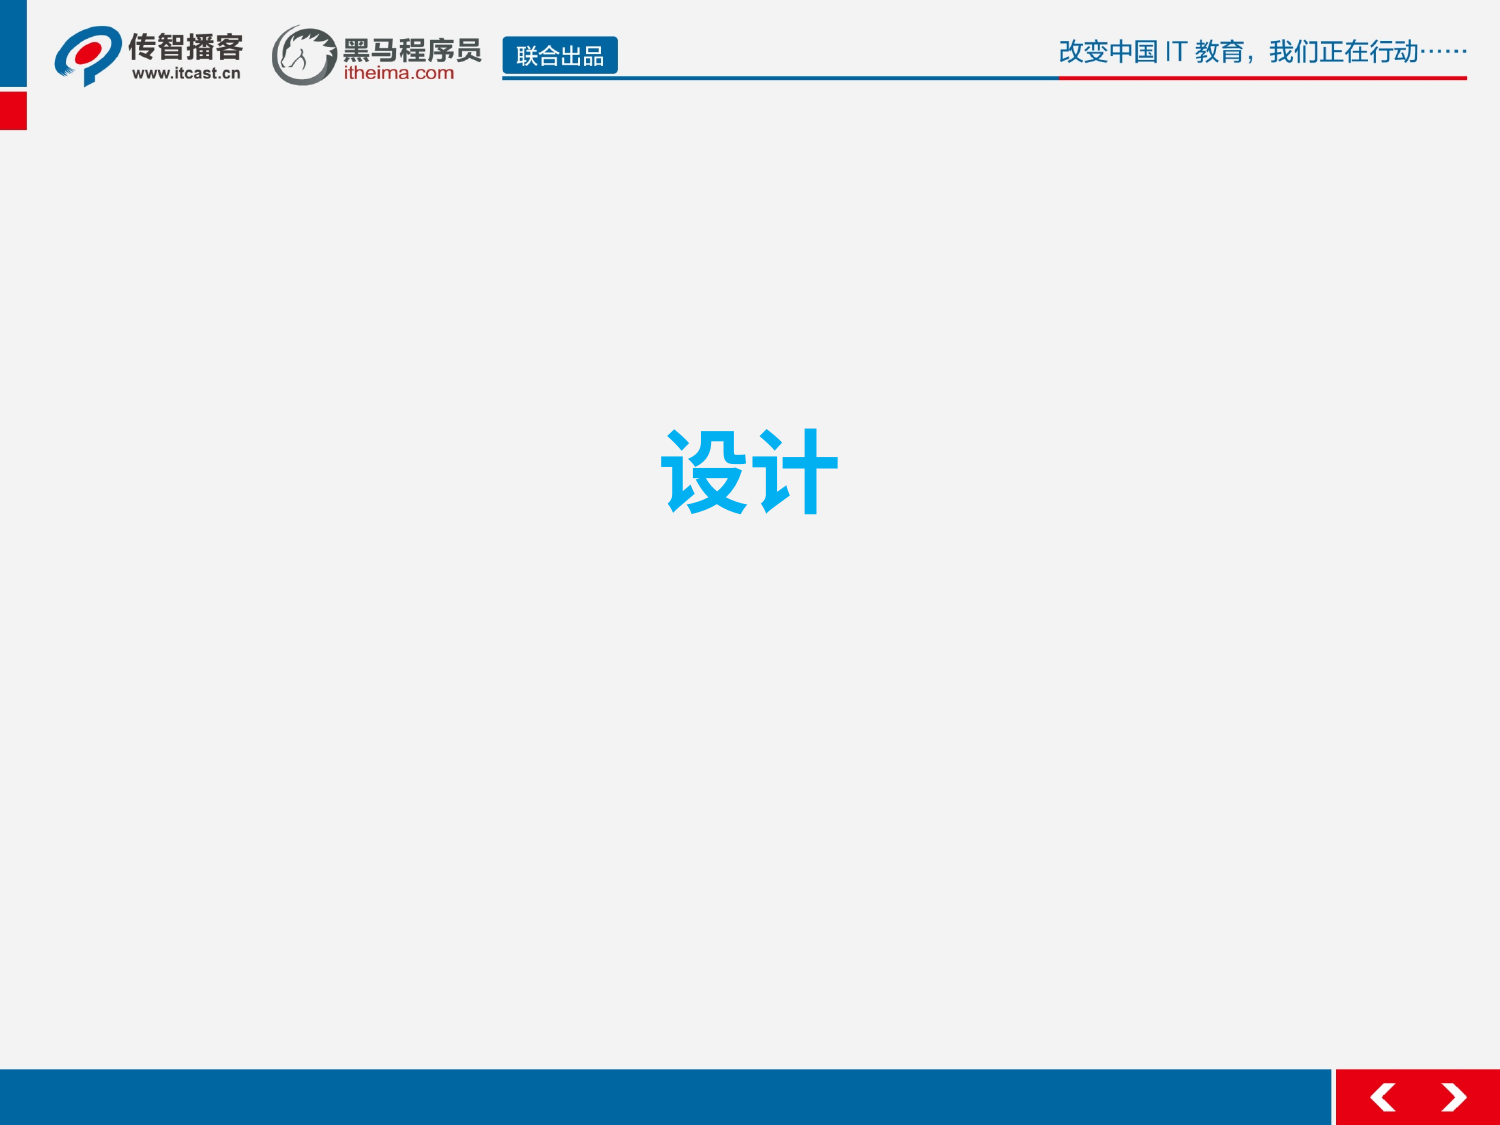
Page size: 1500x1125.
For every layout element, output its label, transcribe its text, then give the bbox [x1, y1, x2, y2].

picture [0, 0, 1500, 1125]
title 设计 [112, 349, 1388, 591]
